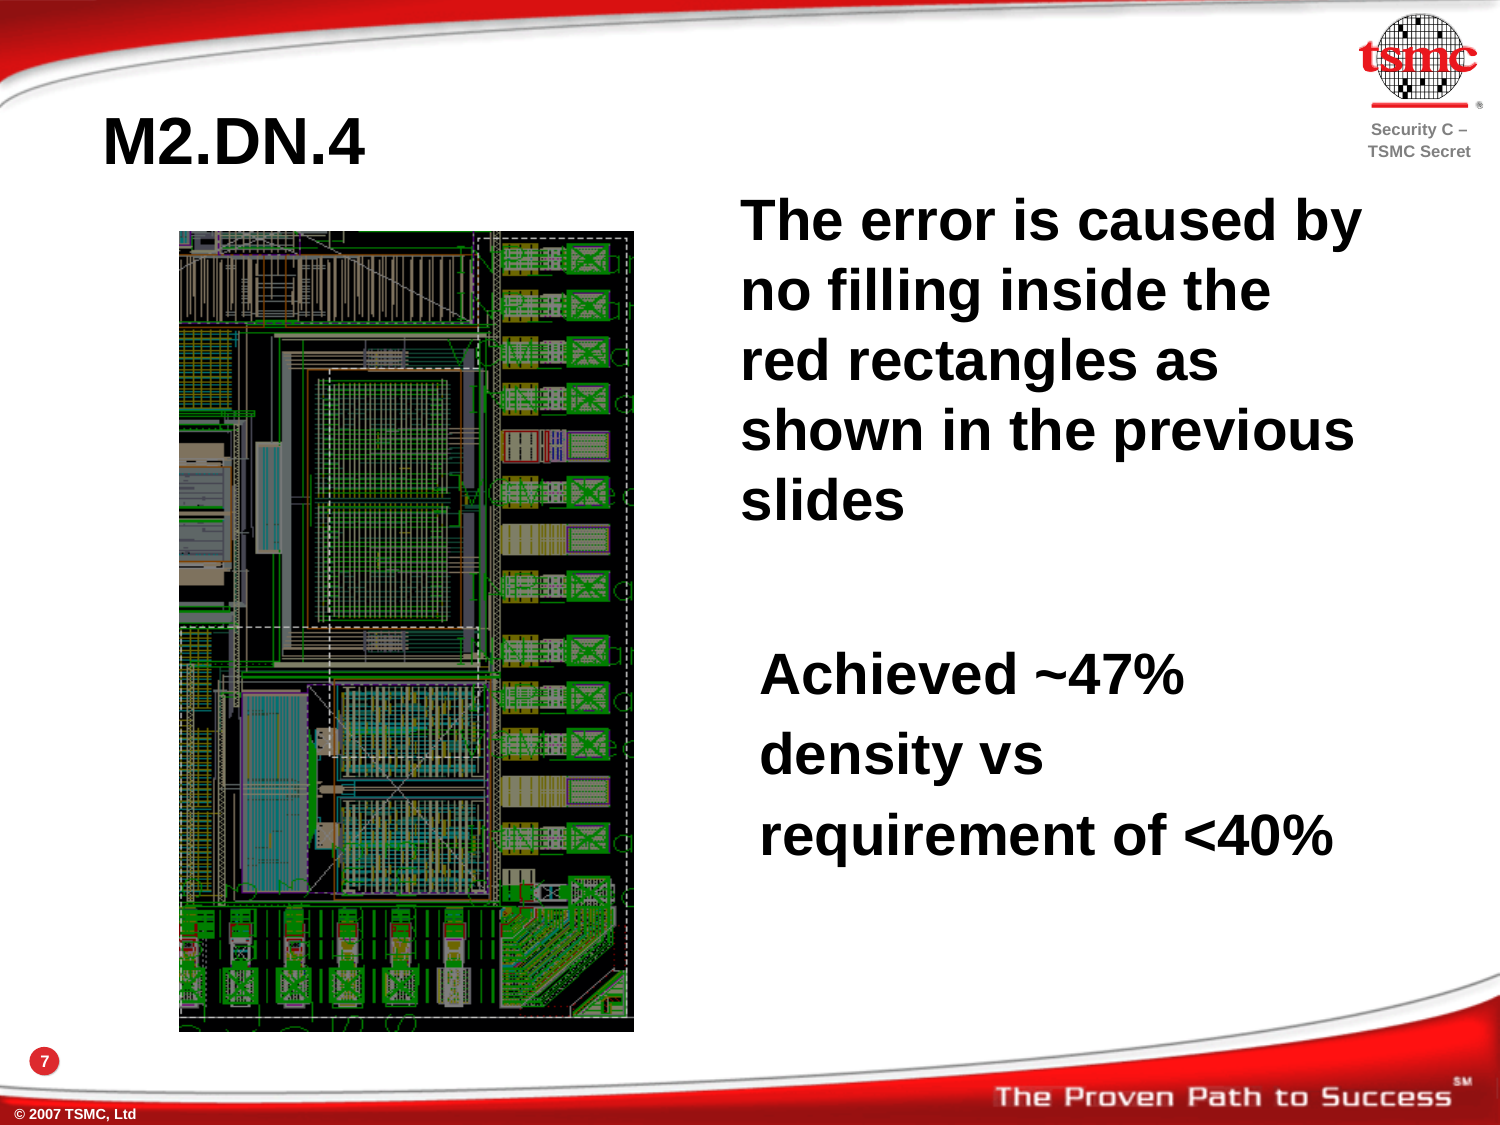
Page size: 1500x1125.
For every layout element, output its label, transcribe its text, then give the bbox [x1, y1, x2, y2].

picture [0, 231, 1500, 1125]
list The error is caused by no filling inside the red rectangles as shown in the previous slides Achieved ~47% density vs requirement of <40% [725, 174, 1389, 1032]
picture [0, 0, 1500, 126]
title M2.DN.4 [87, 44, 1438, 232]
